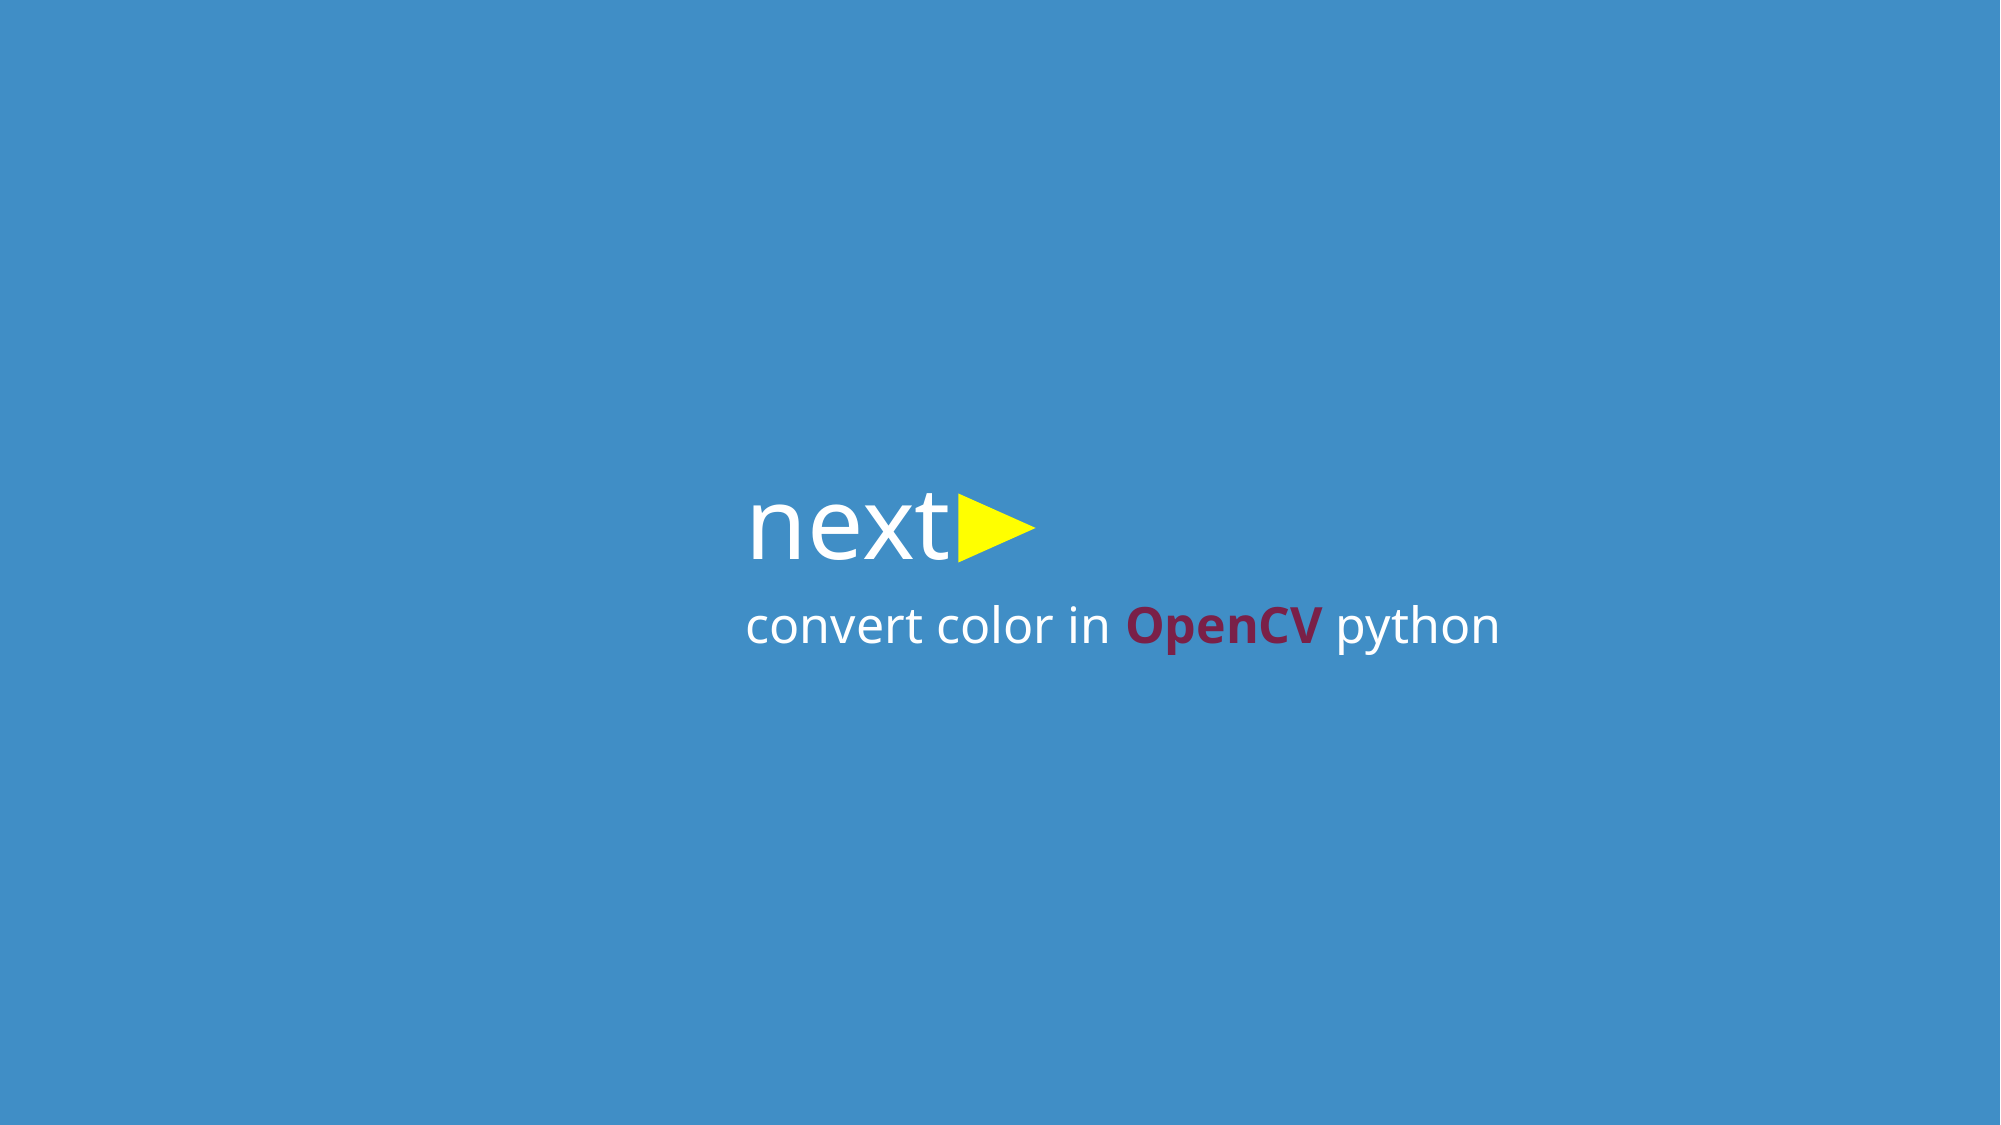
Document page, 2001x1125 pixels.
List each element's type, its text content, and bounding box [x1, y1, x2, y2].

text_box [957, 491, 1039, 565]
list convert color in OpenCV python [730, 593, 1971, 840]
title next [730, 120, 1971, 589]
